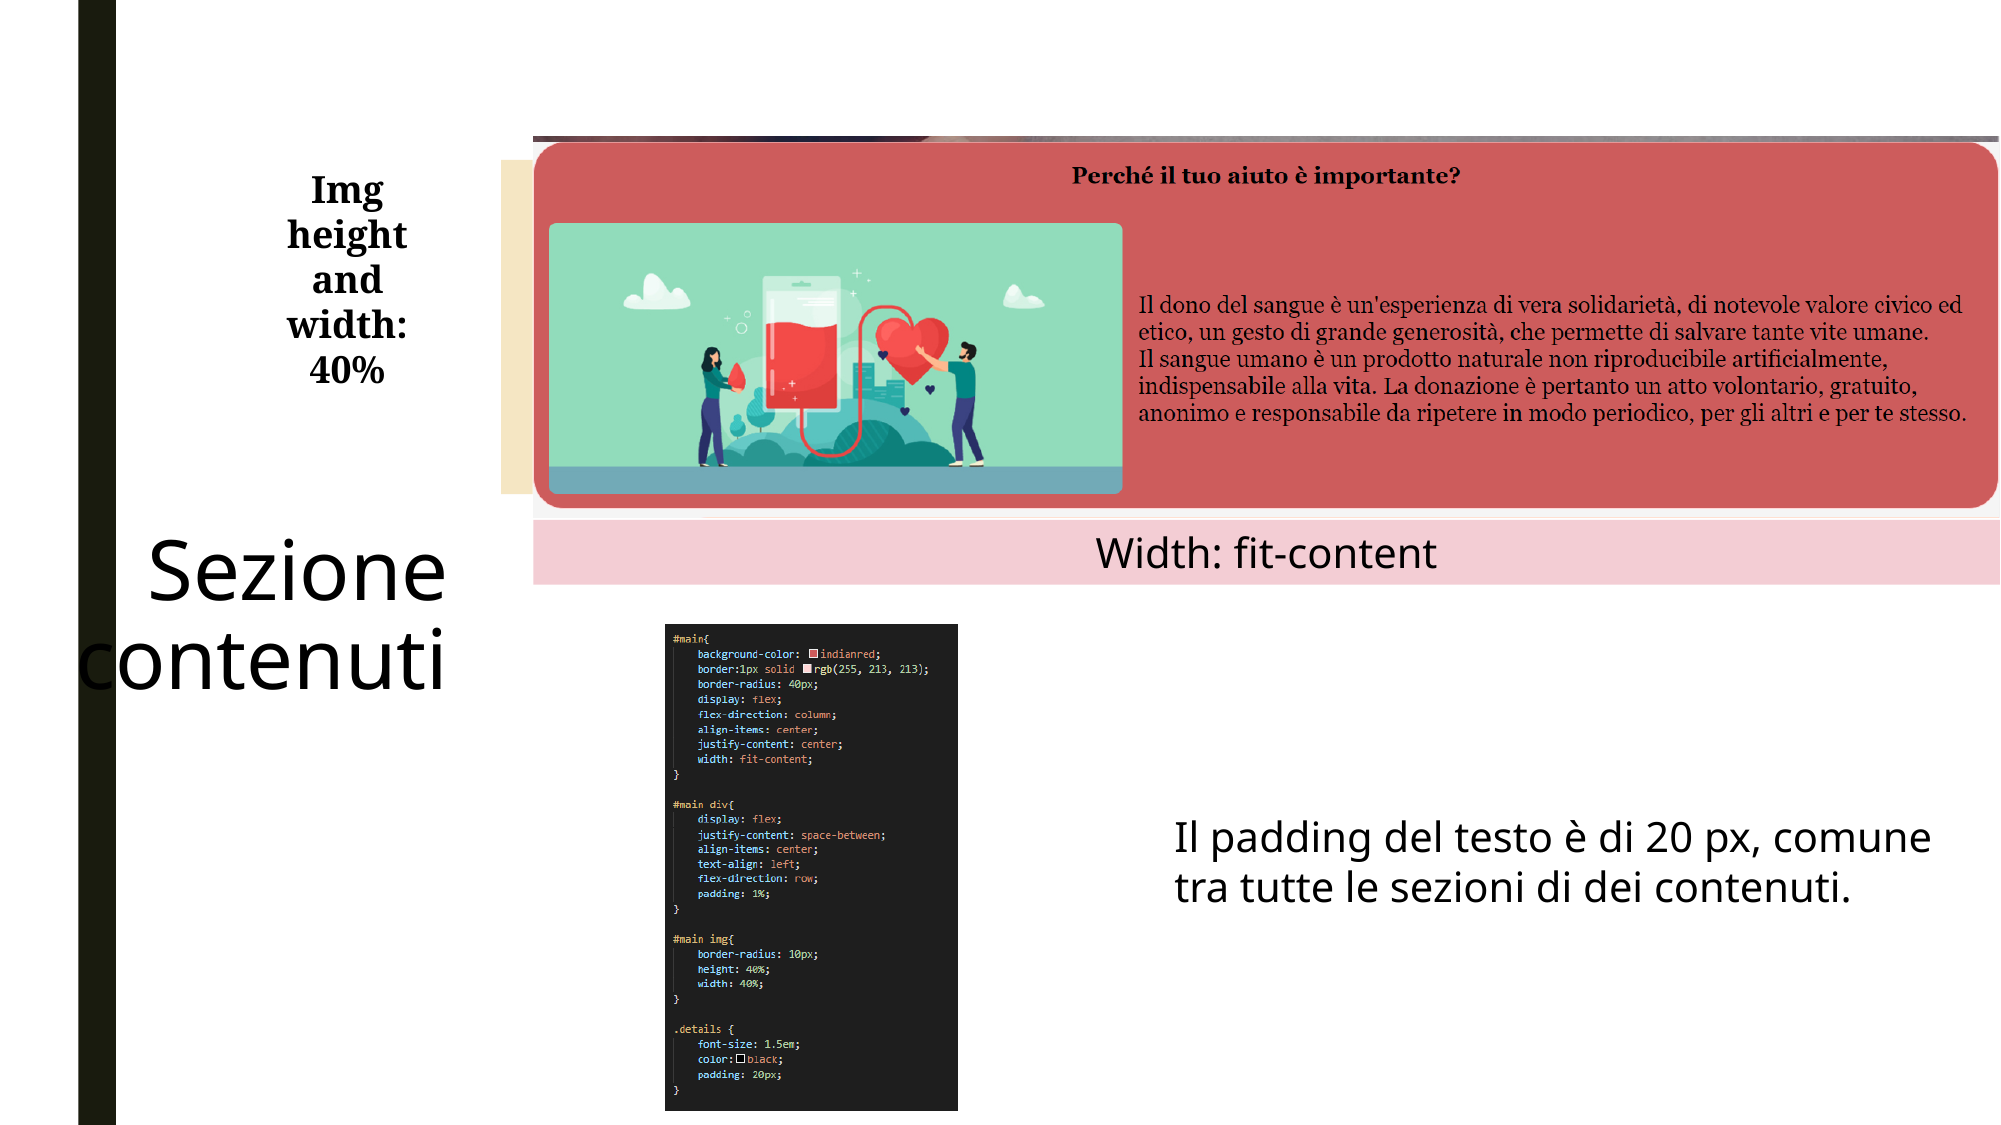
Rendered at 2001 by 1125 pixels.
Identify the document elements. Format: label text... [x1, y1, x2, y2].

text_box Width: fit-content [533, 519, 2000, 585]
title Sezione contenuti [0, 158, 464, 715]
picture [665, 624, 958, 1111]
text_box Il padding del testo è di 20 px, comune tra tutte le sezioni di dei contenuti. [1159, 803, 1987, 918]
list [533, 136, 2000, 518]
text_box [501, 159, 533, 495]
text_box Img height and width:40% [263, 158, 432, 399]
